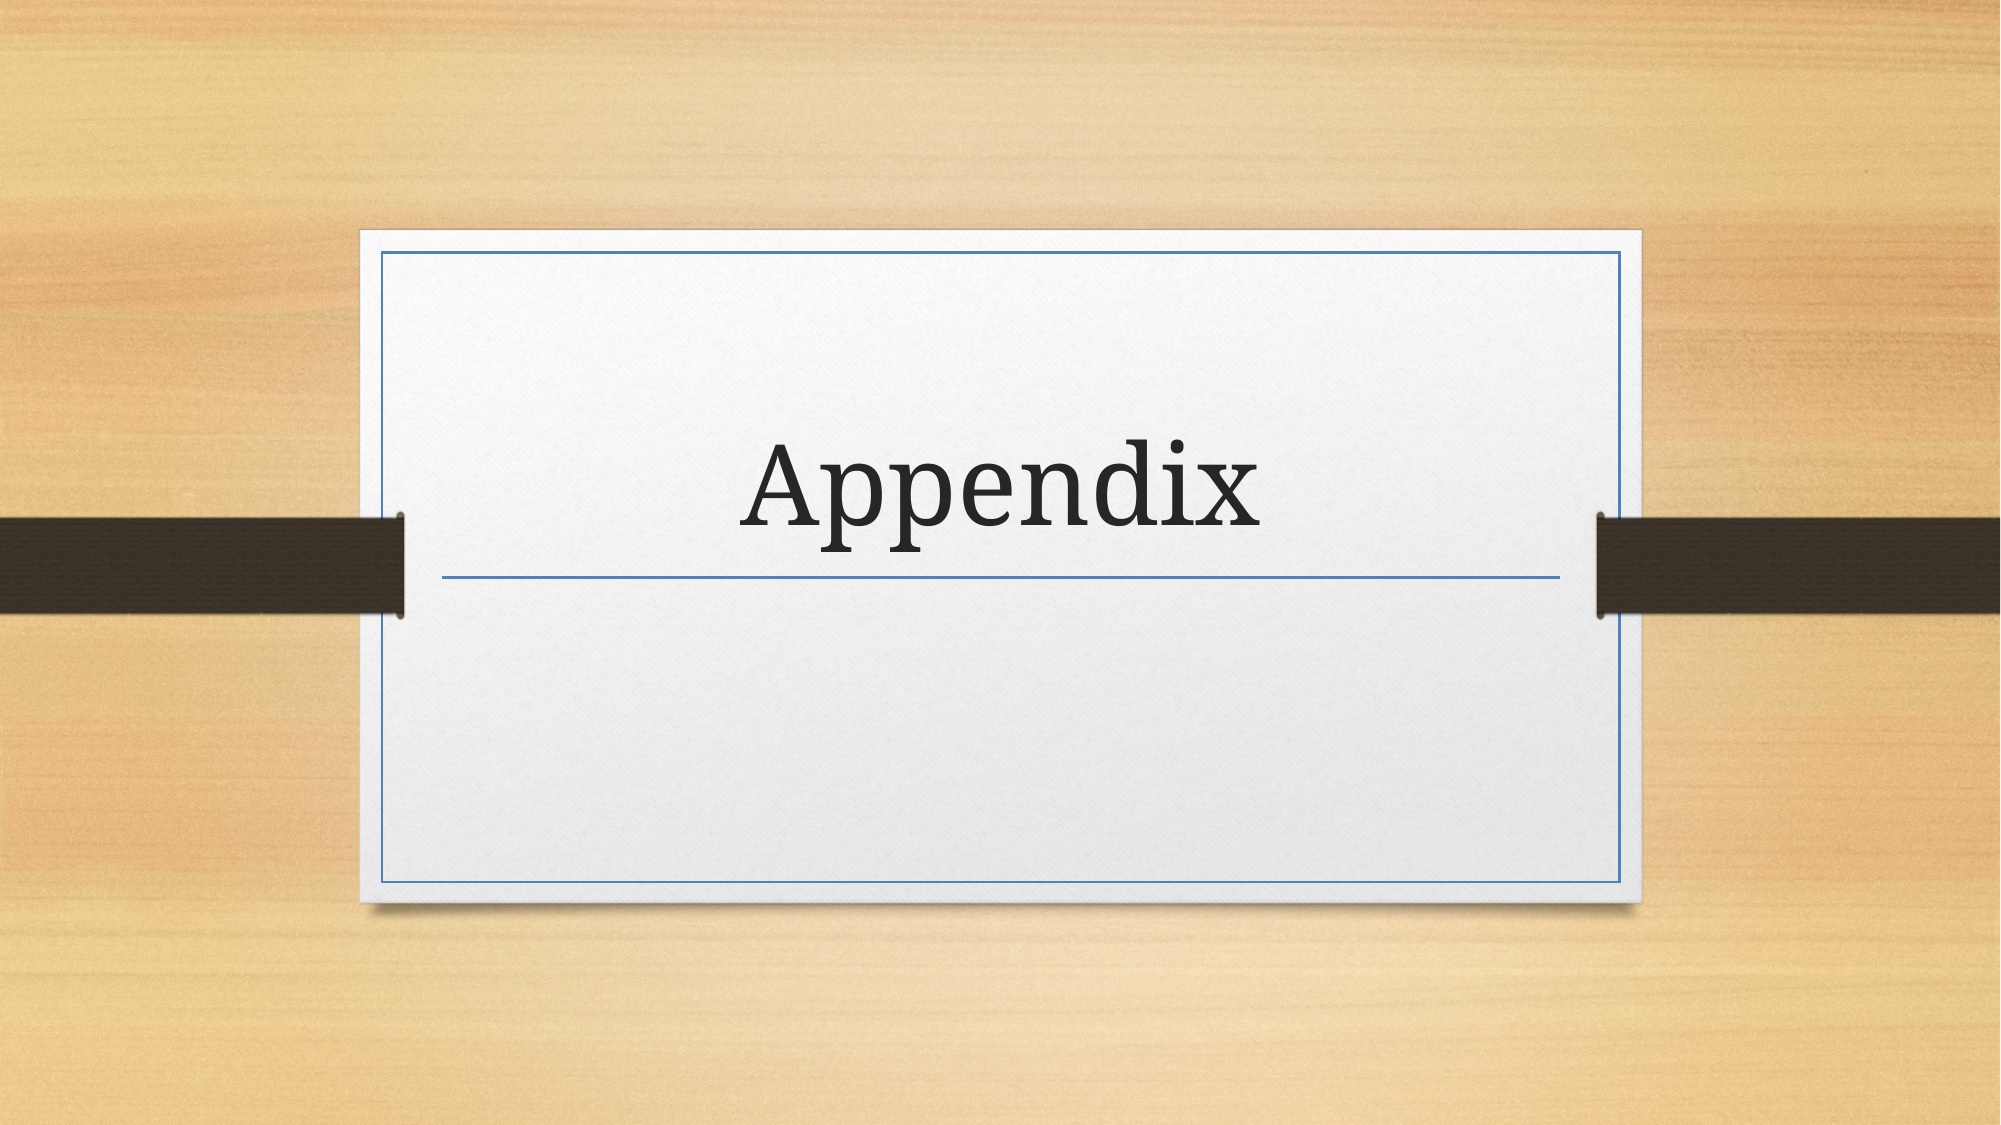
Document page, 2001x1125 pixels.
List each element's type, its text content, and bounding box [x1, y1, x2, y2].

title Appendix [441, 306, 1560, 556]
picture [0, 0, 2001, 1125]
